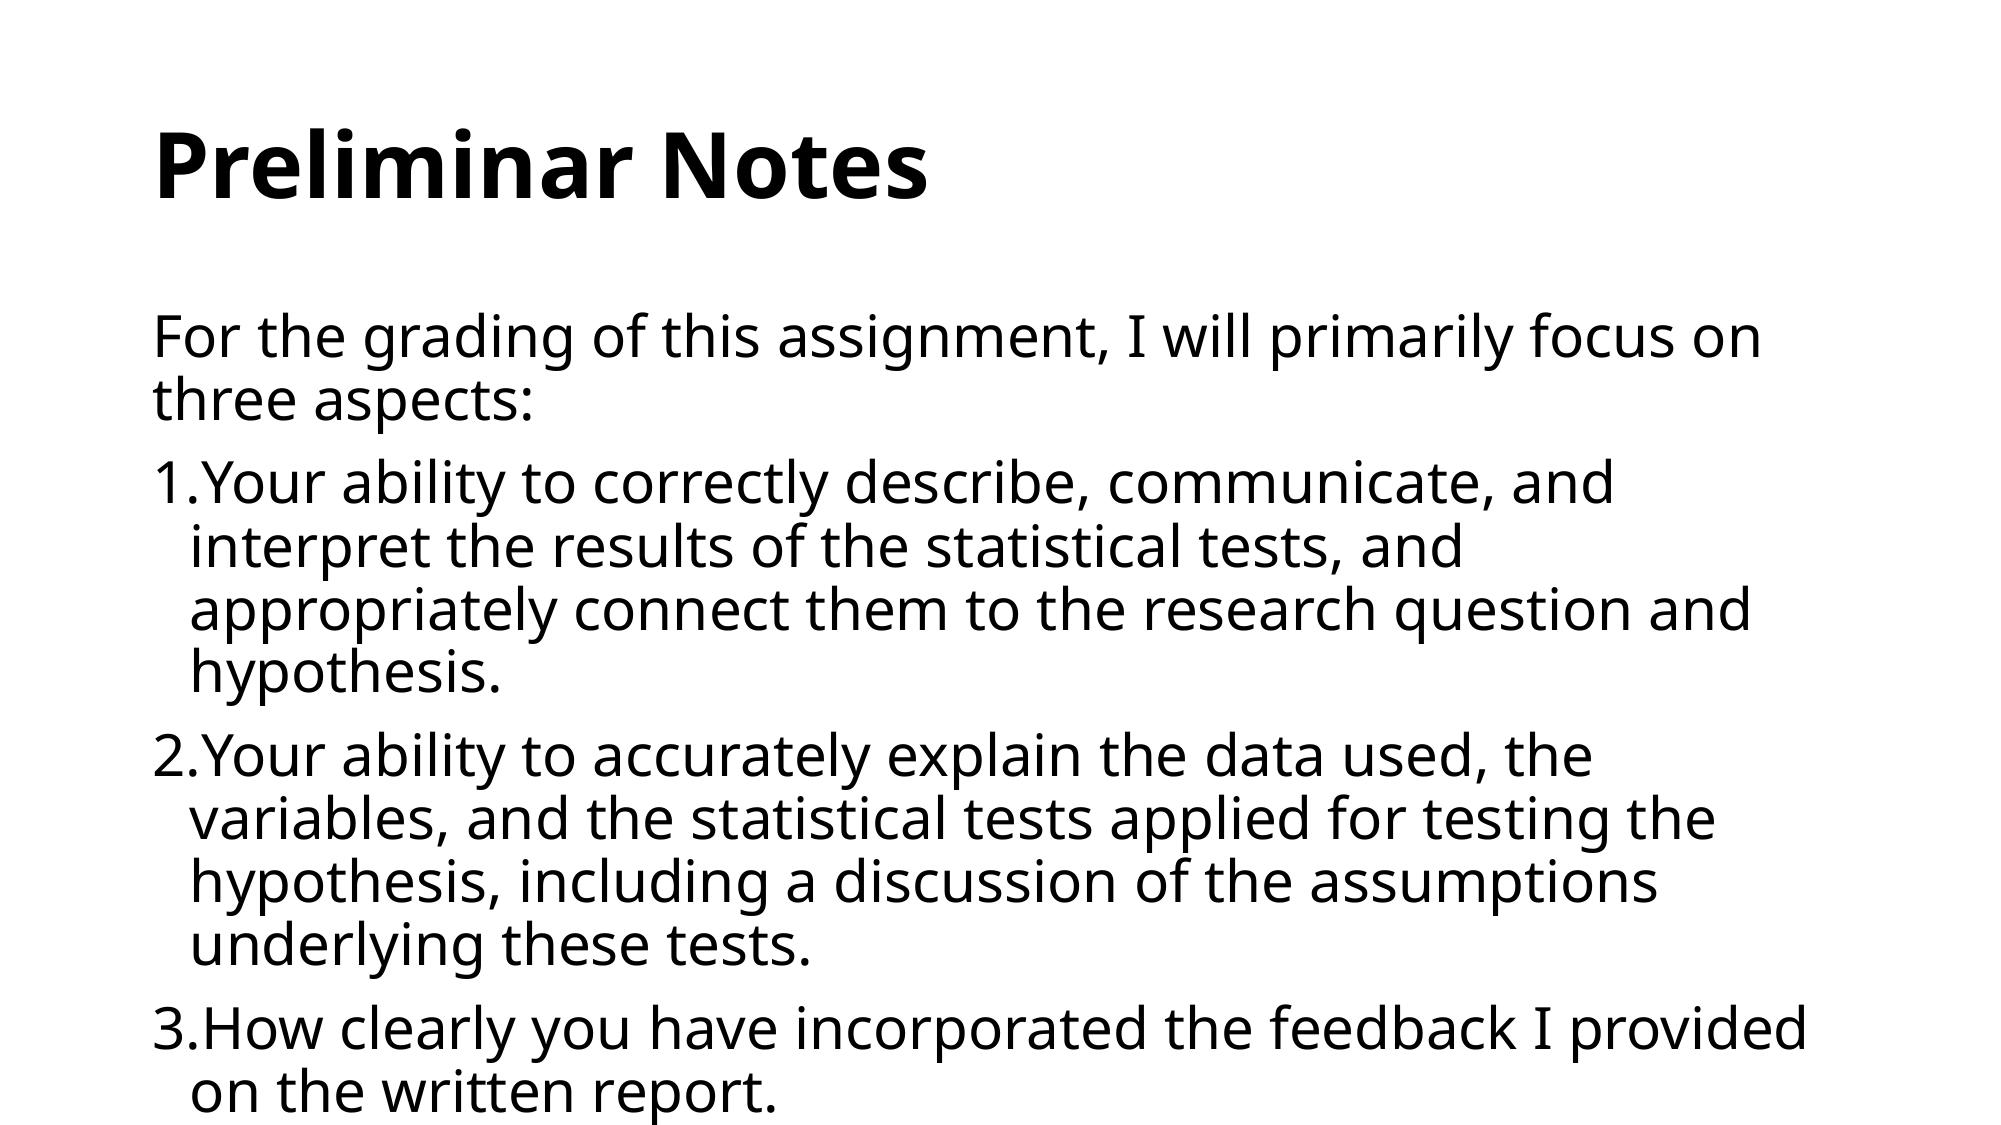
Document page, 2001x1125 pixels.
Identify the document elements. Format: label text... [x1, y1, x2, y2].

list For the grading of this assignment, I will primarily focus on three aspects: Your ability to correctly describe, communicate, and interpret the results of the statistical tests, and appropriately connect them to the research question and hypothesis. Your ability to accurately explain the data used, the variables, and the statistical tests applied for testing the hypothesis, including a discussion of the assumptions underlying these tests. How clearly you have incorporated the feedback I provided on the written report. [137, 299, 1863, 1014]
title Preliminar Notes [137, 59, 1863, 278]
